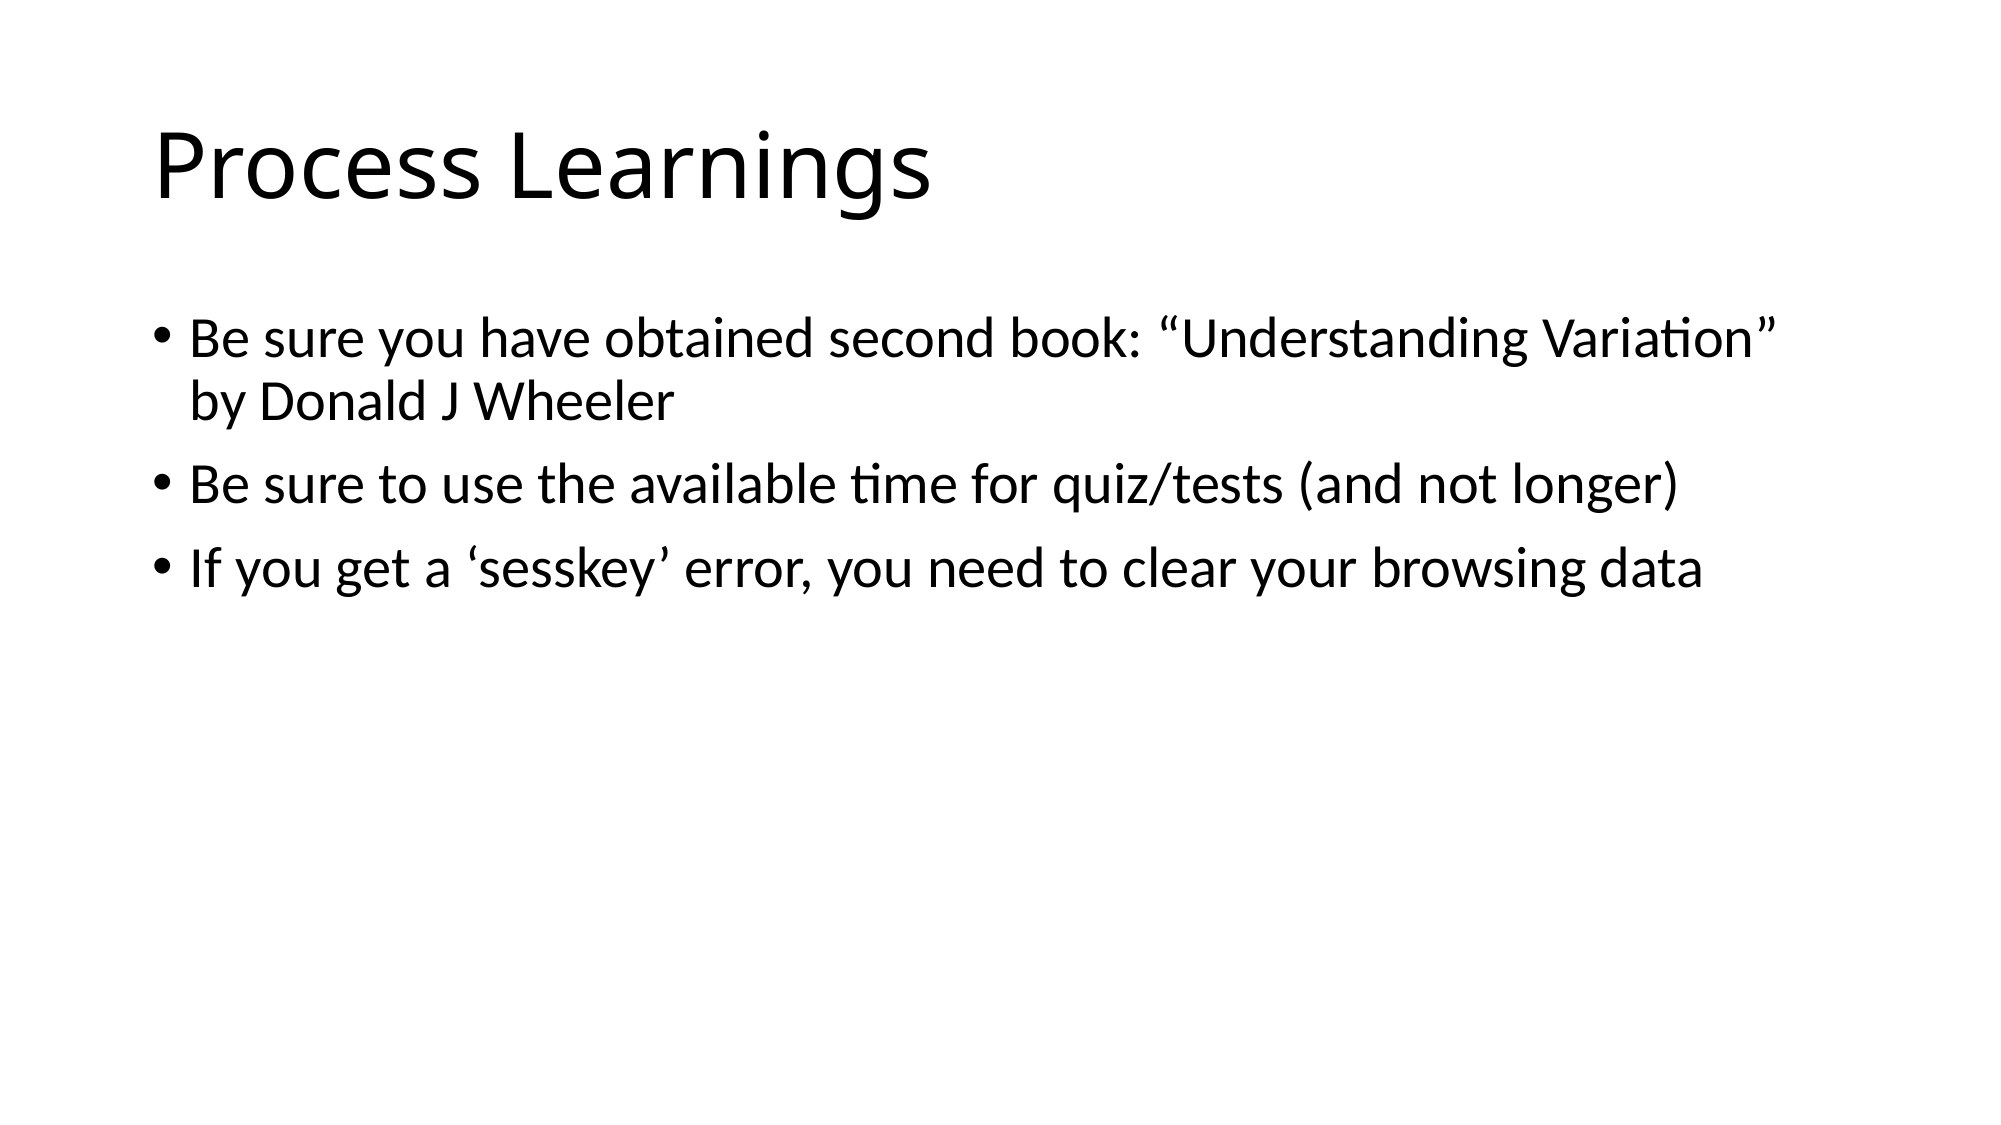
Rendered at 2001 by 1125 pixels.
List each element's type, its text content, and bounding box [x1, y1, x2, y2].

list Be sure you have obtained second book: “Understanding Variation” by Donald J Wheeler Be sure to use the available time for quiz/tests (and not longer) If you get a ‘sesskey’ error, you need to clear your browsing data [137, 299, 1863, 1014]
title Process Learnings [137, 59, 1863, 278]
